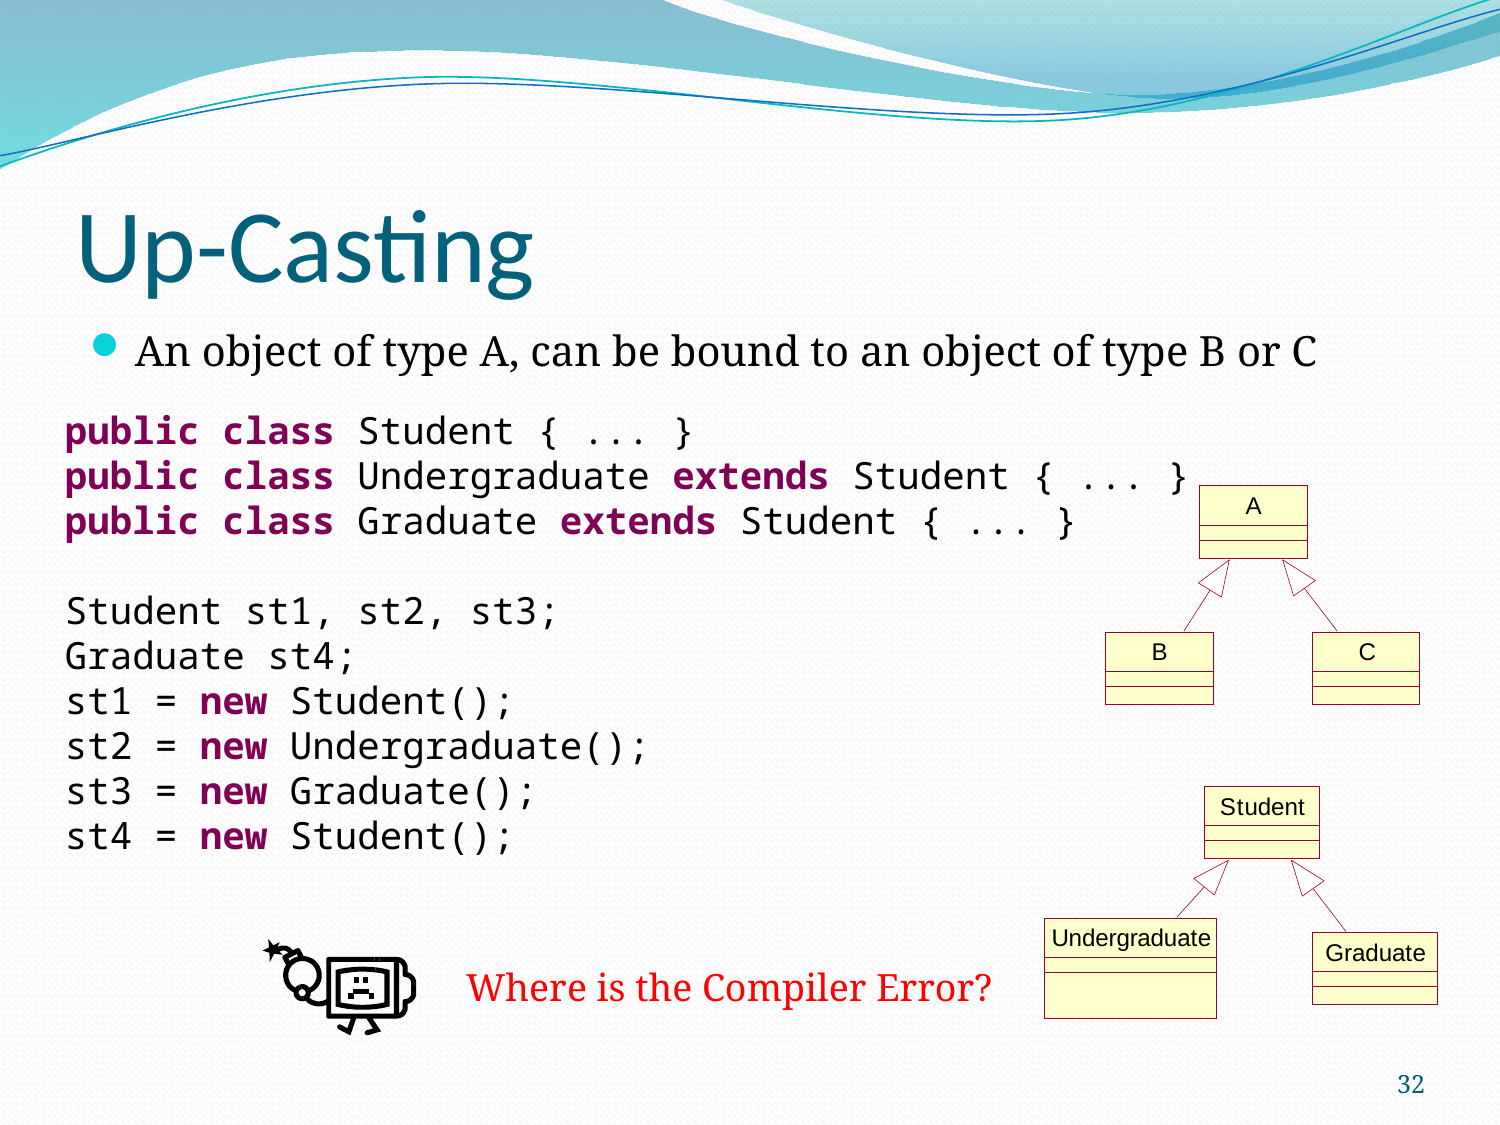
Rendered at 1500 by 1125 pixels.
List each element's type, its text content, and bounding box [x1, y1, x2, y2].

list An object of type A, can be bound to an object of type B or C [75, 317, 1425, 399]
picture [1087, 474, 1442, 718]
slide_number 32 [1299, 1044, 1425, 1103]
picture [262, 938, 417, 1036]
text_box Where is the Compiler Error? [451, 956, 1008, 1017]
picture [1024, 774, 1461, 1033]
text_box public class Student { ... } public class Undergraduate extends Student { ... } public class Graduate extends Student { ... } Student st1, st2, st3; Graduate st4; st1 = new Student(); st2 = new Undergraduate(); st3 = new Graduate(); st4 = new Student(); [49, 399, 1500, 955]
title Up-Casting [75, 115, 1425, 303]
